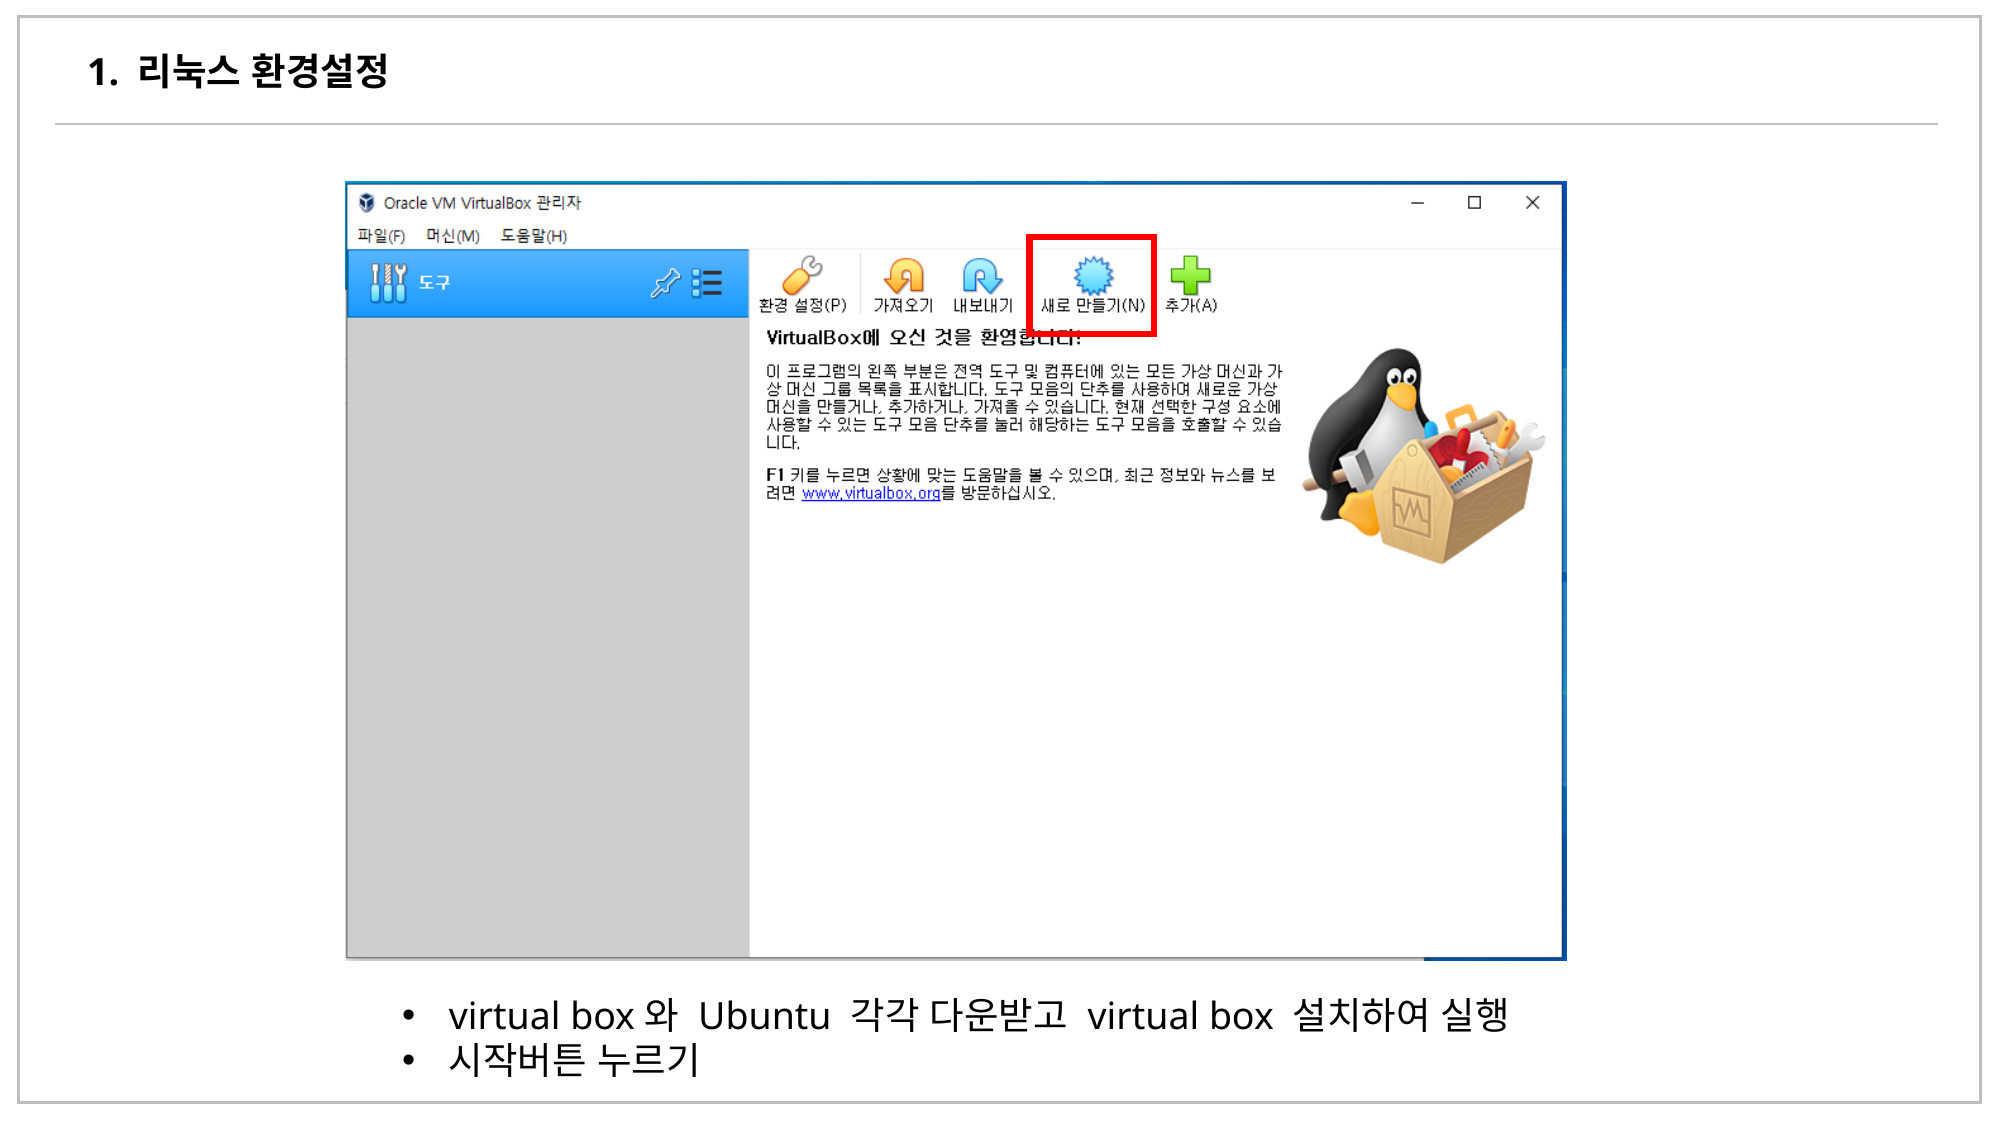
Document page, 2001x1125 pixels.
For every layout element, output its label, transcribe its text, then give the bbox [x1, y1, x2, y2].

picture [345, 181, 1567, 961]
text_box virtual box와 Ubuntu 각각 다운받고 virtual box 설치하여 실행 시작버튼 누르기 [387, 984, 1526, 1090]
text_box 1. 리눅스 환경설정 [72, 41, 405, 101]
